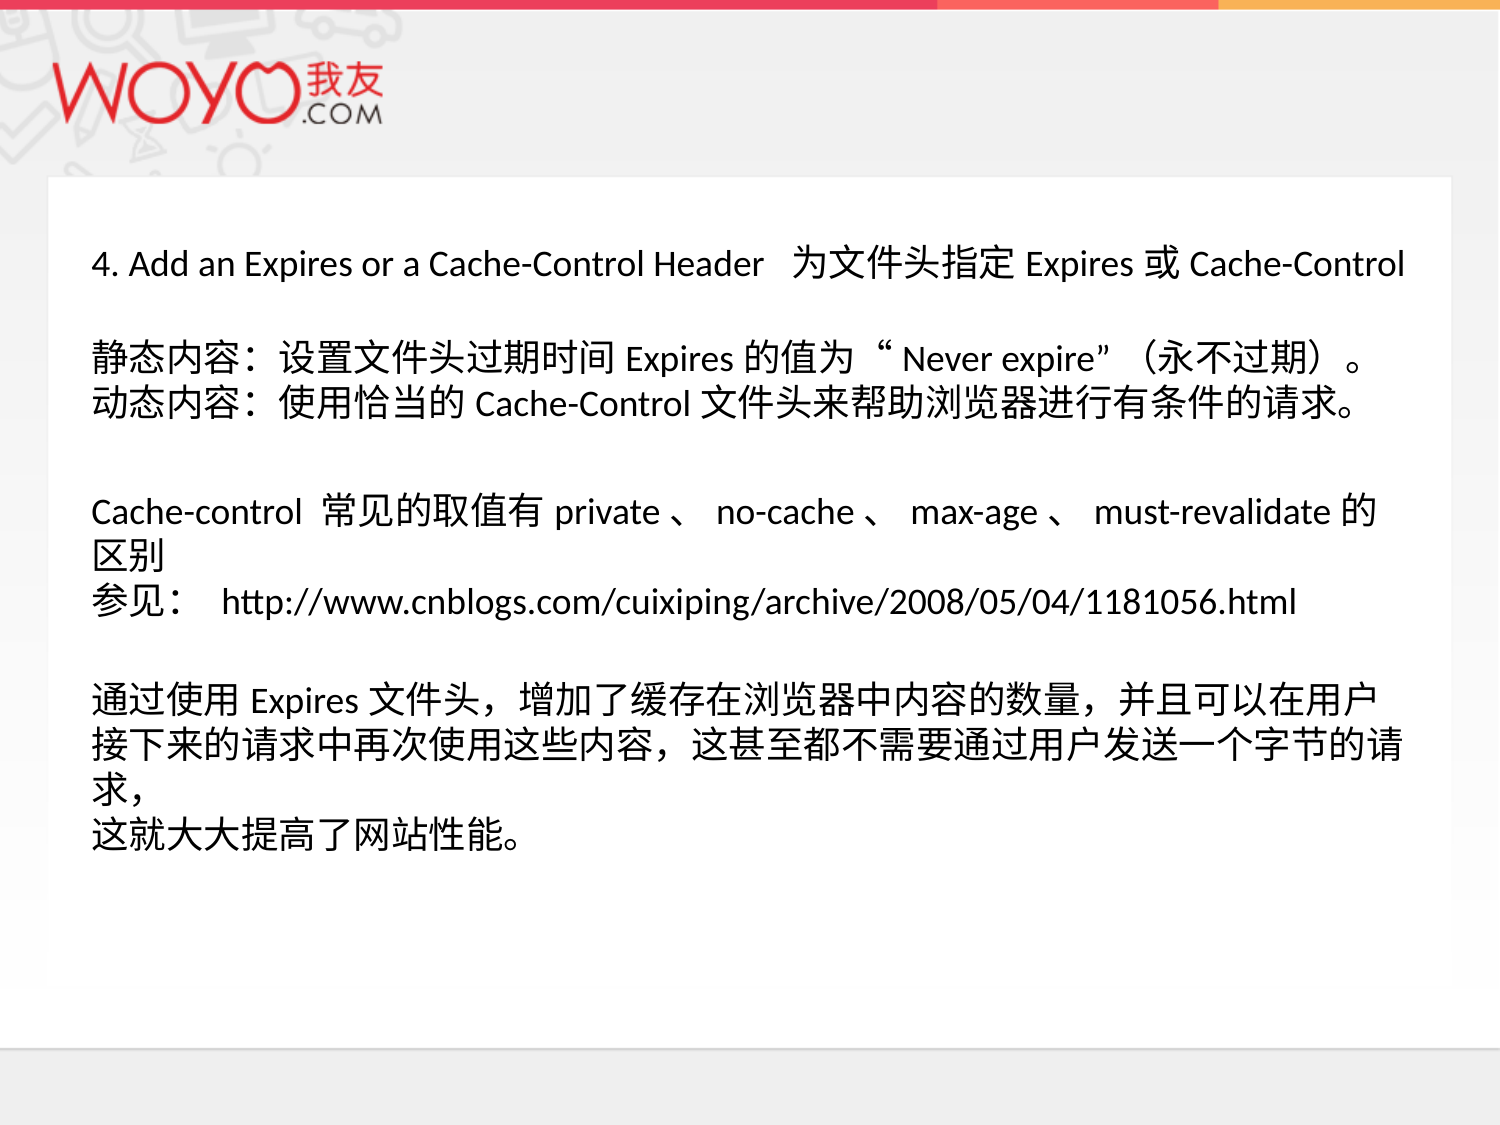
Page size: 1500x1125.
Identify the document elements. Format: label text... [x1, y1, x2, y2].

text_box Cache-control 常见的取值有private、no-cache、max-age、must-revalidate的区别 参见： http://www.cnblogs.com/cuixiping/archive/2008/05/04/1181056.html [76, 479, 1412, 630]
text_box 4. Add an Expires or a Cache-Control Header 为文件头指定Expires或Cache-Control [76, 231, 1436, 292]
text_box 通过使用Expires文件头，增加了缓存在浏览器中内容的数量，并且可以在用户接下来的请求中再次使用这些内容，这甚至都不需要通过用户发送一个字节的请求， 这就大大提高了网站性能。 [76, 668, 1424, 864]
picture [0, 0, 1500, 1125]
text_box 静态内容：设置文件头过期时间Expires的值为“Never expire”（永不过期）。 动态内容：使用恰当的Cache-Control文件头来帮助浏览器进行有条件的请求。 [76, 326, 1436, 431]
